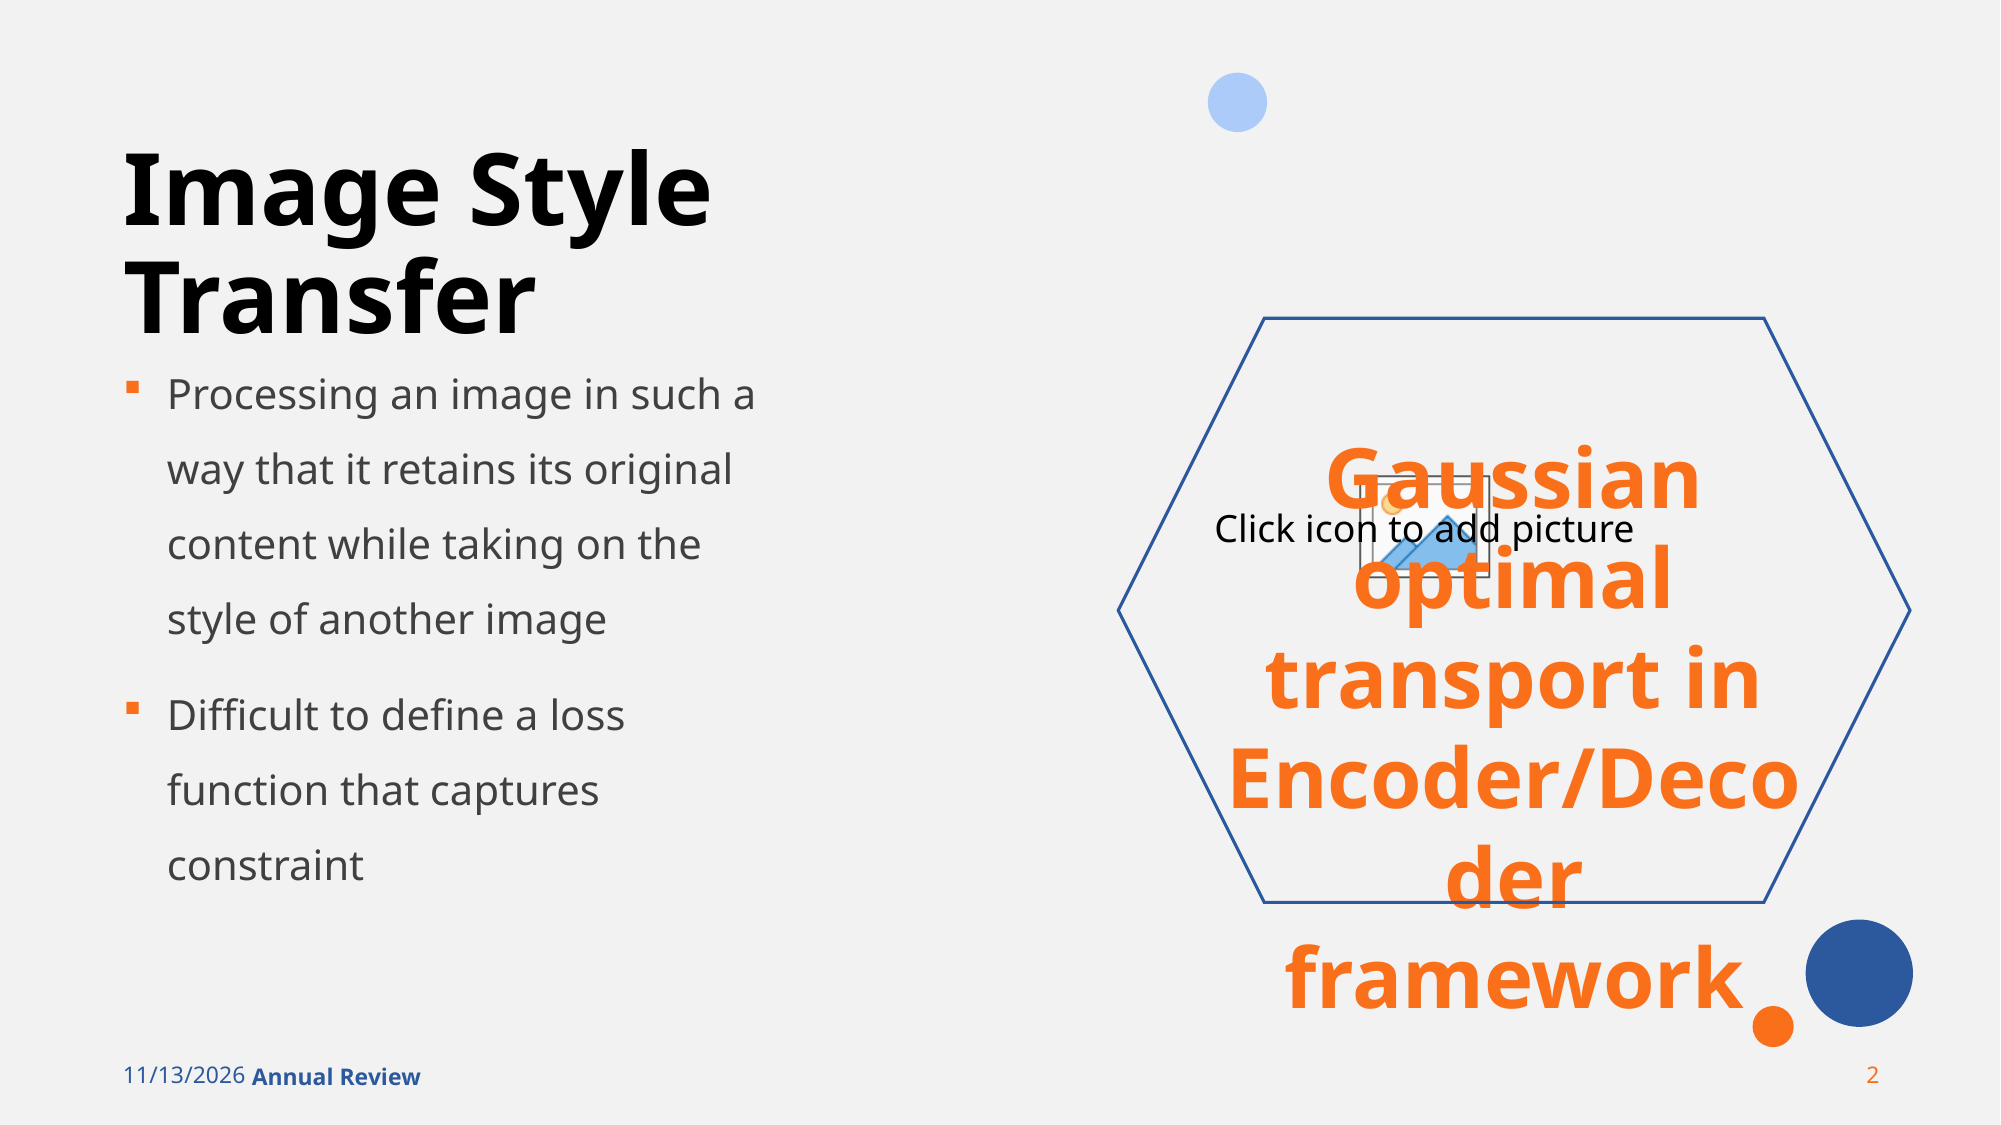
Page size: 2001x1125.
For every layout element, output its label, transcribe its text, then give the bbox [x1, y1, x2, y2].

text_box [1905, 598, 1912, 623]
title Image Style Transfer [108, 132, 810, 269]
picture [944, 65, 1905, 990]
text_box Gaussian optimal transport in Encoder/Decoder framework [1199, 990, 1829, 1033]
list Processing an image in such a way that it retains its original content while taking on the style of another image Difficult to define a loss function that captures constraint [108, 335, 810, 920]
